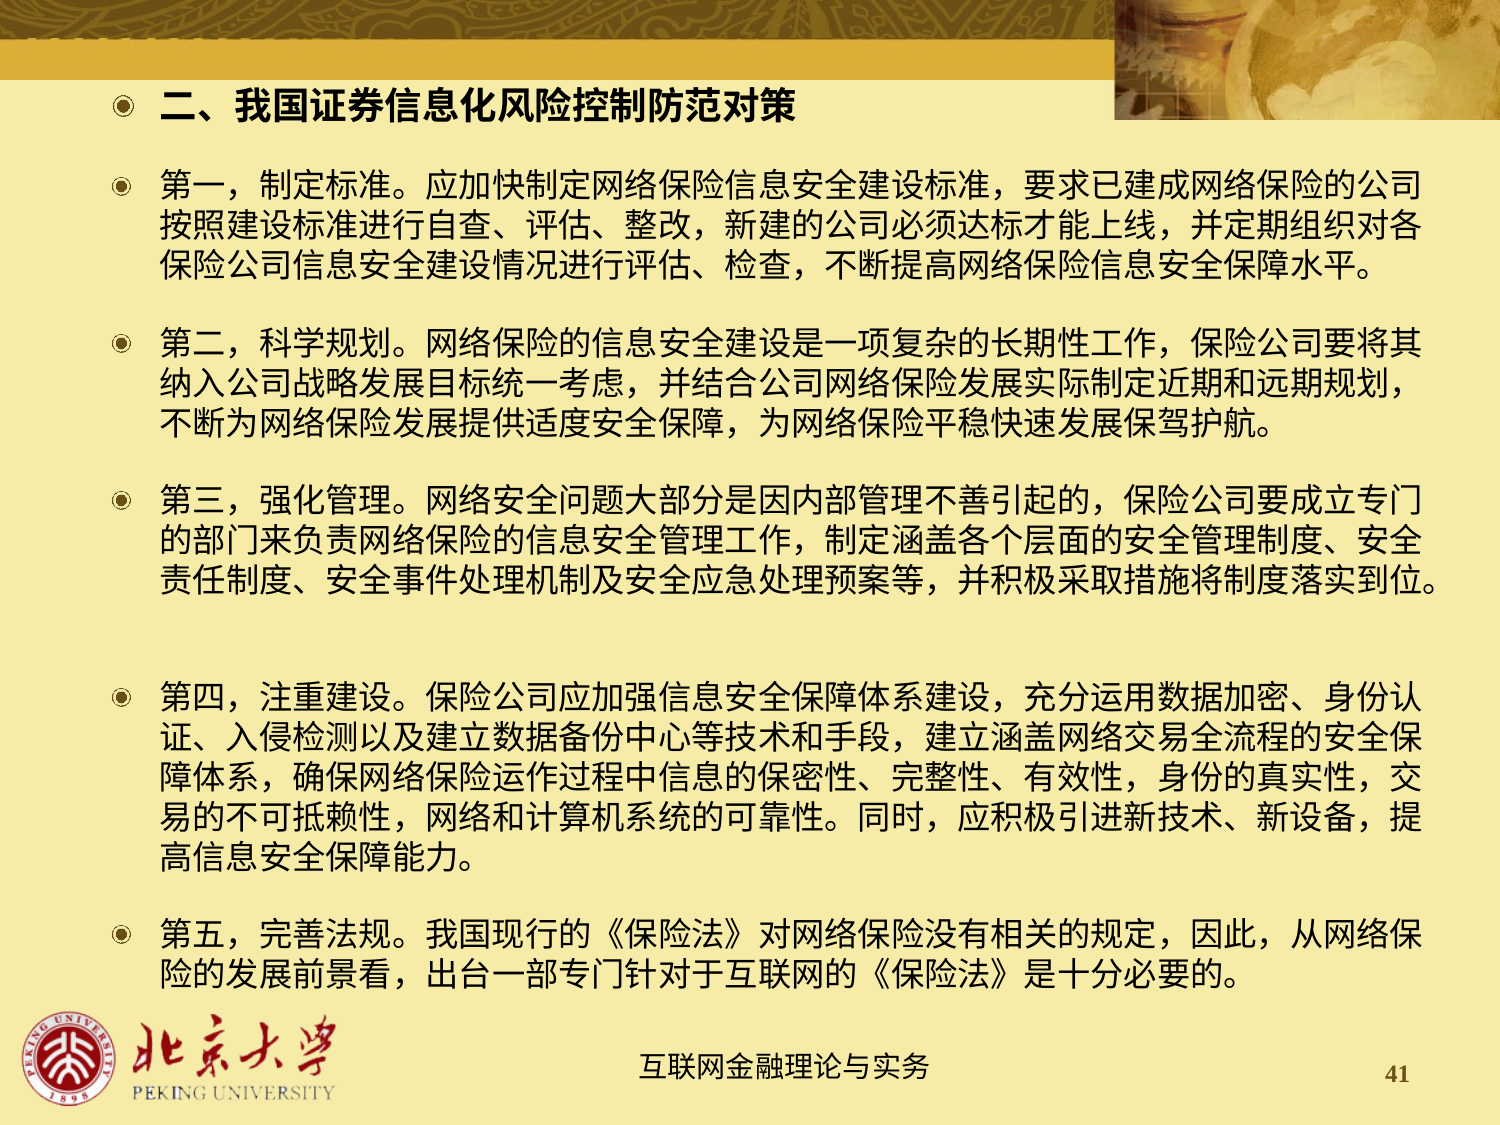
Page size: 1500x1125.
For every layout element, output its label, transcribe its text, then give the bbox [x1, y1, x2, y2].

picture [0, 0, 1500, 120]
slide_number 41 [1074, 1042, 1425, 1103]
picture [19, 984, 339, 1109]
picture [103, 324, 139, 360]
picture [103, 678, 139, 714]
picture [103, 915, 139, 951]
picture [103, 167, 139, 203]
text_box 二、我国证券信息化风险控制防范对策 第一，制定标准。应加快制定网络保险信息安全建设标准，要求已建成网络保险的公司按照建设标准进行自查、评估、整改，新建的公司必须达标才能上线，并定期组织对各保险公司信息安全建设情况进行评估、检查，不断提高网络保险信息安全保障水平。 第二，科学规划。网络保险的信息安全建设是一项复杂的长期性工作，保险公司要将其纳入公司战略发展目标统一考虑，并结合公司网络保险发展实际制定近期和远期规划，不断为网络保险发展提供适度安全保障，为网络保险平稳快速发展保驾护航。 第三，强化管理。网络安全问题大部分是因内部管理不善引起的，保险公司要成立专门的部门来负责网络保险的信息安全管理工作，制定涵盖各个层面的安全管理制度、安全责任制度、安全事件处理机制及安全应急处理预案等，并积极采取措施将制度落实到位。 第四，注重建设。保险公司应加强信息安全保障体系建设，充分运用数据加密、身份认证、入侵检测以及建立数据备份中心等技术和手段，建立涵盖网络交易全流程的安全保障体系，确保网络保险运作过程中信息的保密性、完整性、有效性，身份的真实性，交易的不可抵赖性，网络和计算机系统的可靠性。同时，应积极引进新技术、新设备，提高信息安全保障能力。 第五，完善法规。我国现行的《保险法》对网络保险没有相关的规定，因此，从网络保险的发展前景看，出台一部专门针对于互联网的《保险法》是十分必要的。 [88, 74, 1447, 1001]
picture [103, 481, 139, 517]
picture [103, 84, 143, 125]
